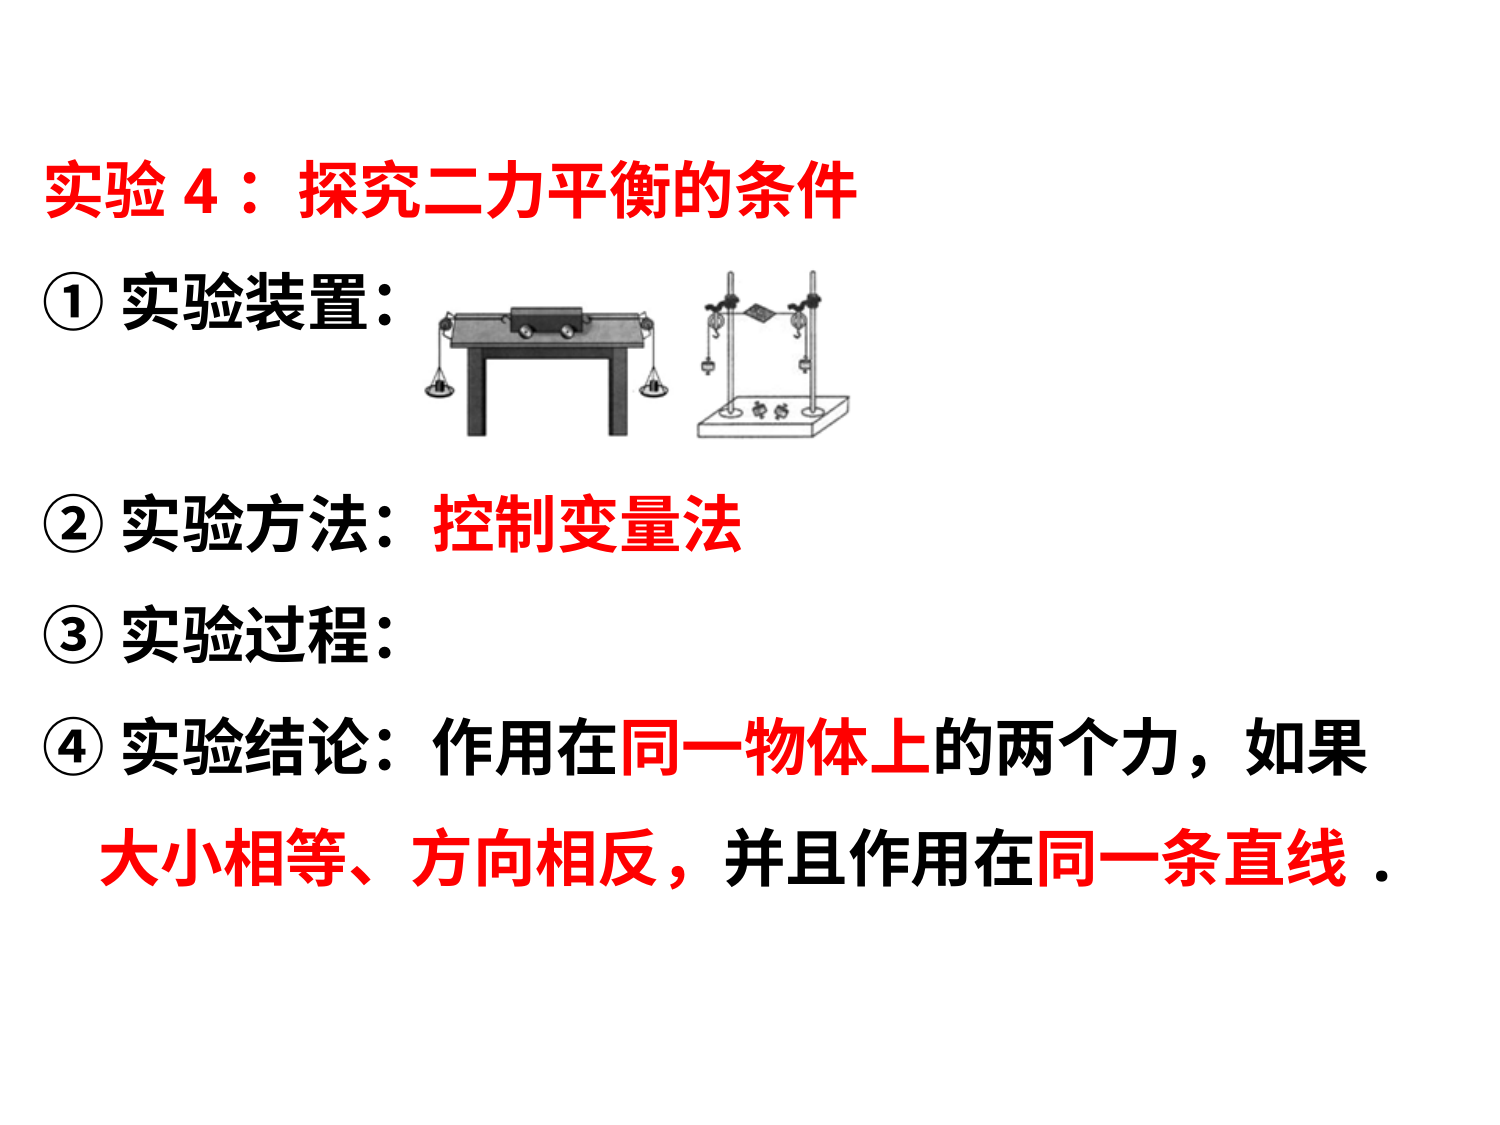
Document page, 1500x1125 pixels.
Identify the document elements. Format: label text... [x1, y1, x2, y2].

picture [395, 255, 880, 468]
text_box 实验4：探究二力平衡的条件 ①实验装置： ②实验方法：控制变量法 ③实验过程： ④实验结论：作用在同一物体上的两个力，如果大小相等、方向相反，并且作用在同一条直线. [27, 107, 1446, 1031]
